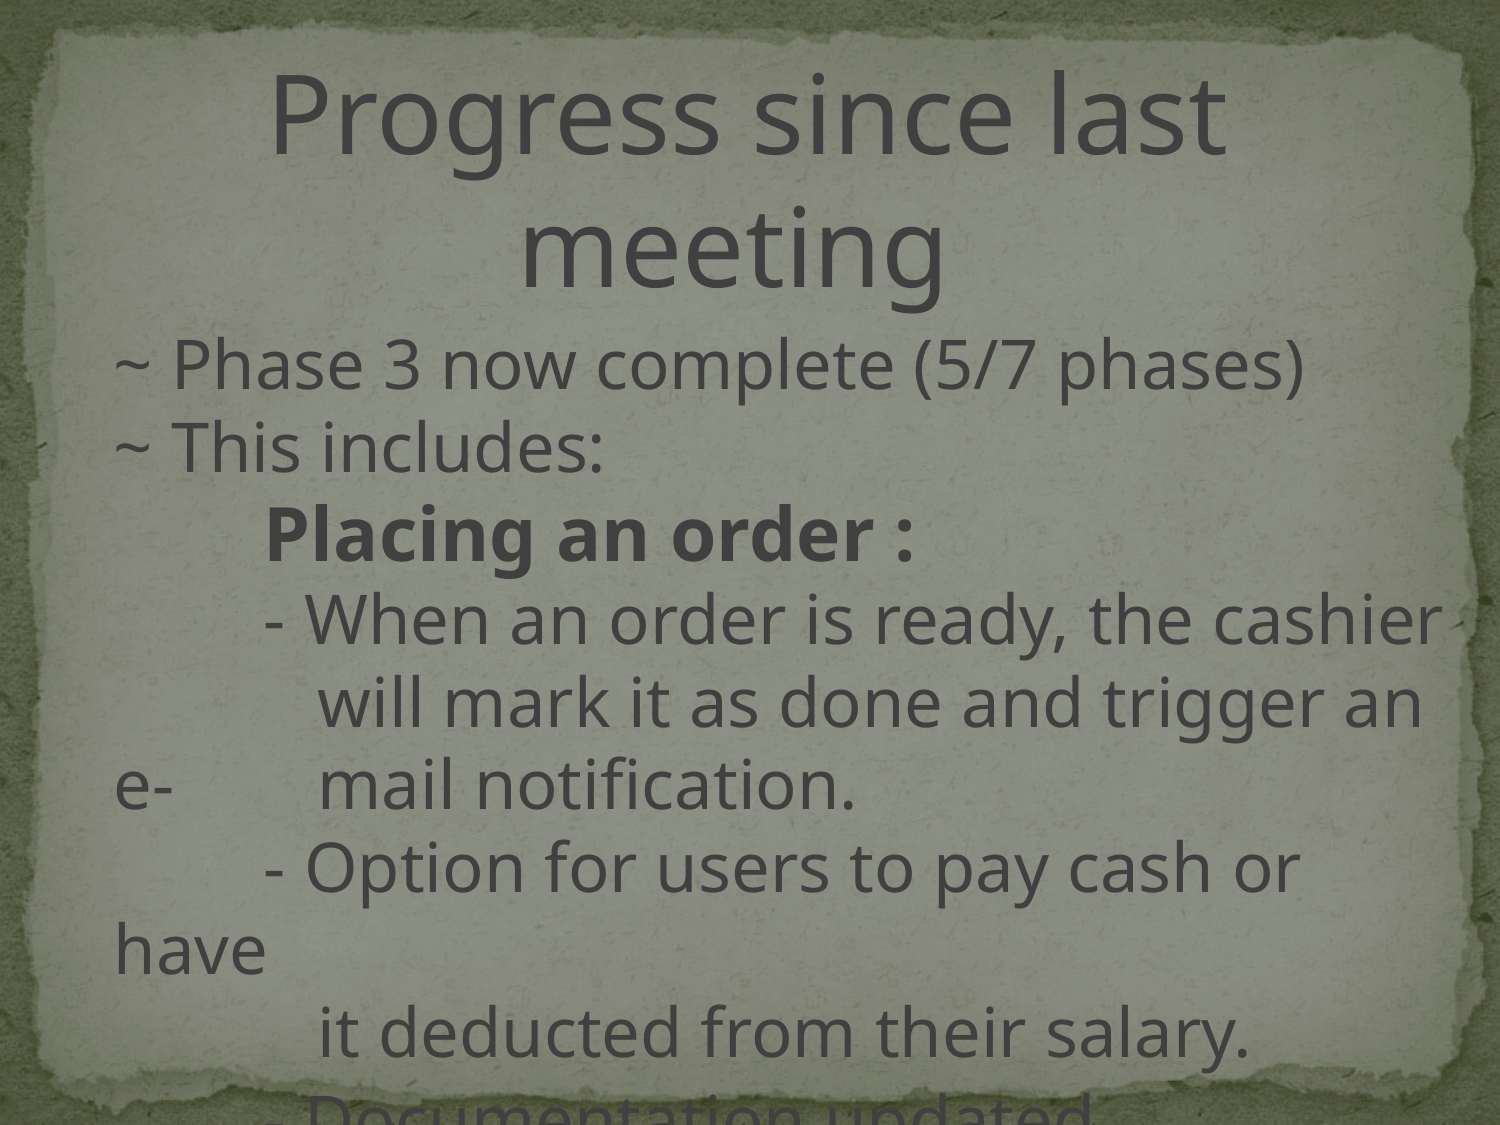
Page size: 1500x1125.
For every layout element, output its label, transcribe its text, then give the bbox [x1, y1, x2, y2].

text_box ~ Phase 3 now complete (5/7 phases) ~ This includes: Placing an order : - When an order is ready, the cashier will mark it as done and trigger an e- mail notification. - Option for users to pay cash or have it deducted from their salary. - Documentation updated. [100, 314, 1471, 1125]
text_box Progress since last meeting [156, 37, 1340, 314]
